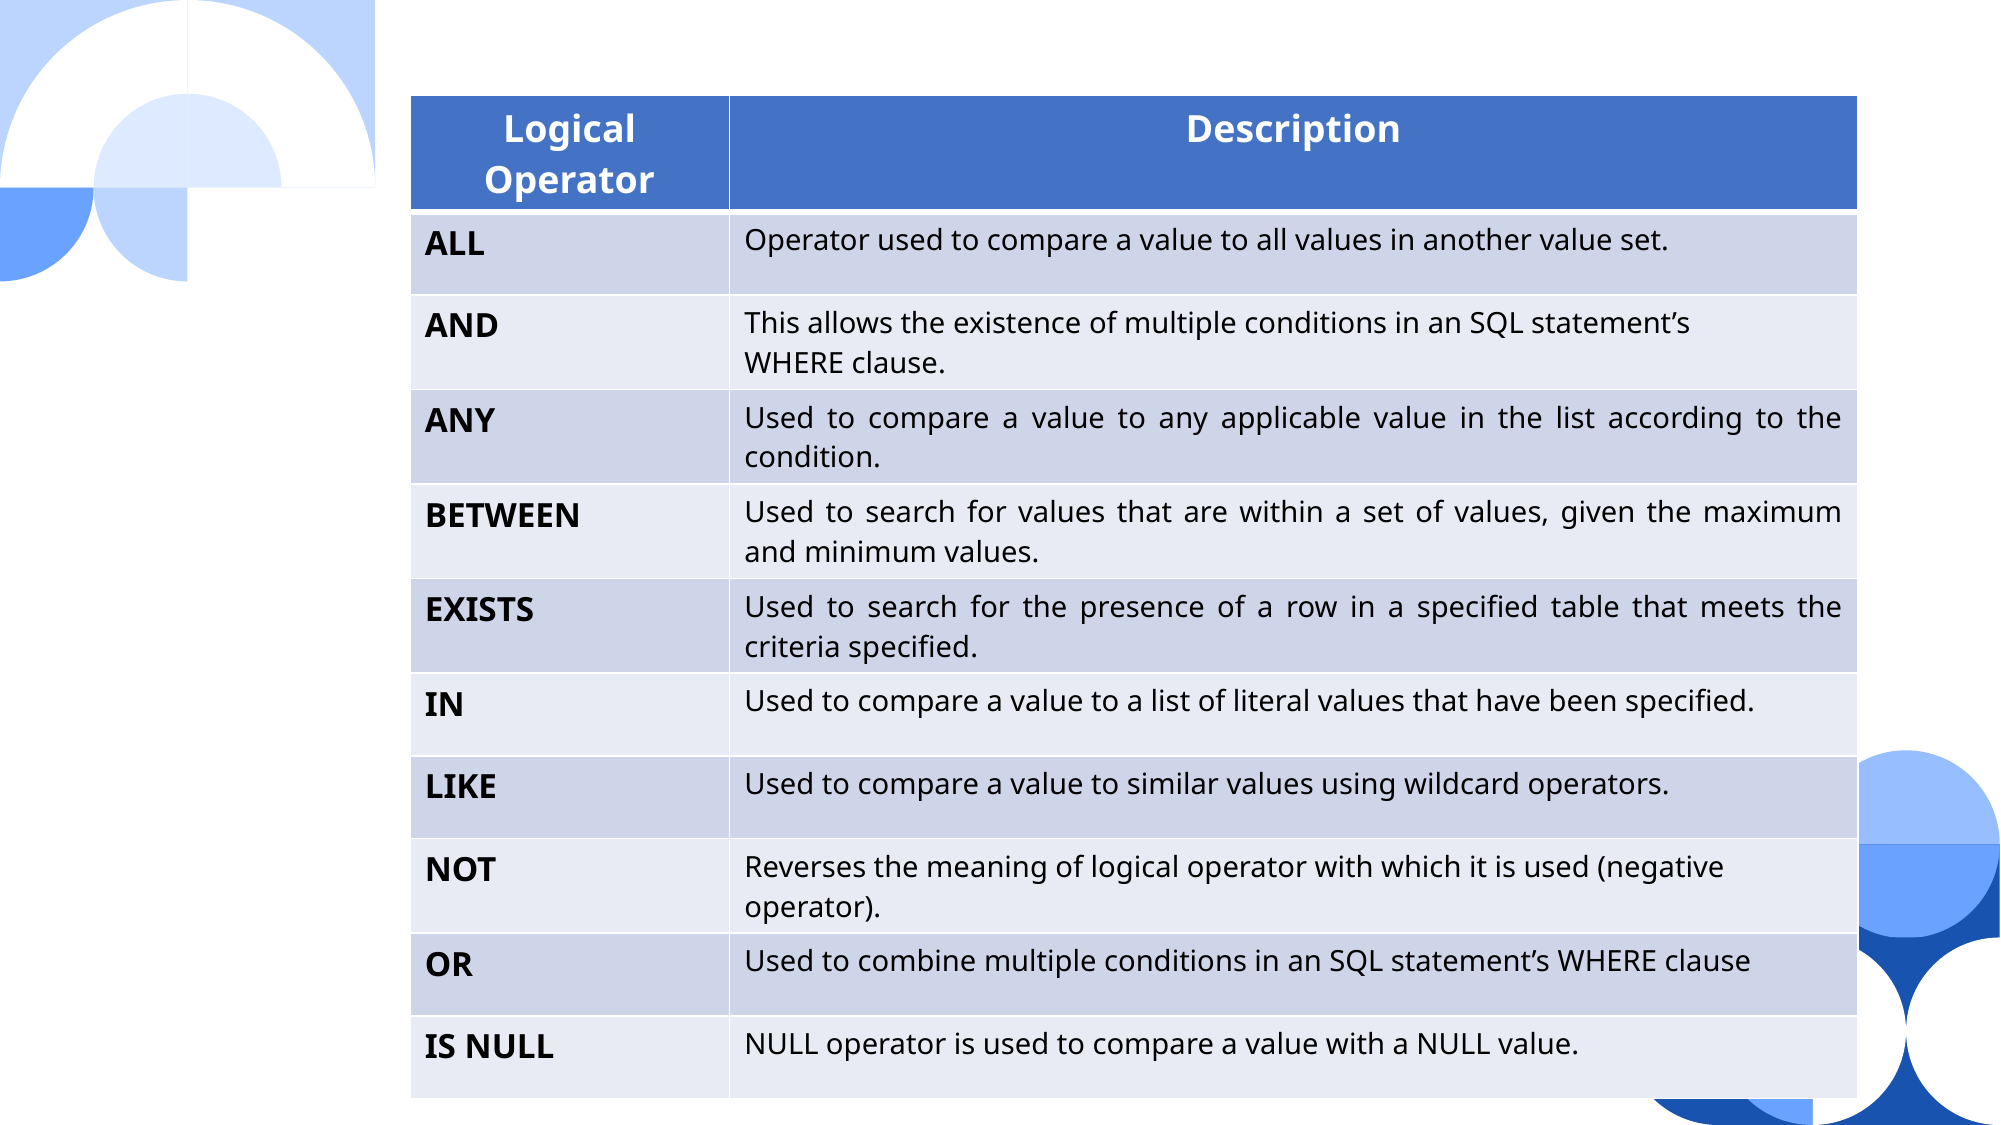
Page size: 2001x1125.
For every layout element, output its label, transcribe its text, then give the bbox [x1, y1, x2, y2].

table_cell Used to compare a value to a list of literal values that have been specified. [730, 674, 1857, 755]
table_cell Used to compare a value to any applicable value in the list according to the condition. [730, 390, 1857, 483]
table_cell BETWEEN [411, 485, 729, 578]
table_header Description [730, 96, 1857, 209]
table_cell EXISTS [411, 579, 729, 672]
table_cell Reverses the meaning of logical operator with which it is used (negative operator). [730, 839, 1857, 932]
table_cell LIKE [411, 757, 729, 838]
table_cell IS NULL [411, 1017, 729, 1098]
table_cell NULL operator is used to compare a value with a NULL value. [730, 1017, 1857, 1098]
table_cell IN [411, 674, 729, 755]
table_cell This allows the existence of multiple conditions in an SQL statement’s WHERE clause. [730, 296, 1857, 389]
table_header Logical Operator [411, 96, 729, 209]
table_cell AND [411, 296, 729, 389]
table_cell OR [411, 934, 729, 1015]
table_cell NOT [411, 839, 729, 932]
table_cell Operator used to compare a value to all values in another value set. [730, 215, 1857, 294]
table_cell Used to combine multiple conditions in an SQL statement’s WHERE clause [730, 934, 1857, 1015]
table_cell Used to search for the presence of a row in a specified table that meets the criteria specified. [730, 579, 1857, 672]
table_cell Used to search for values that are within a set of values, given the maximum and minimum values. [730, 485, 1857, 578]
table_cell ALL [411, 215, 729, 294]
table_cell Used to compare a value to similar values using wildcard operators. [730, 757, 1857, 838]
table_cell ANY [411, 390, 729, 483]
